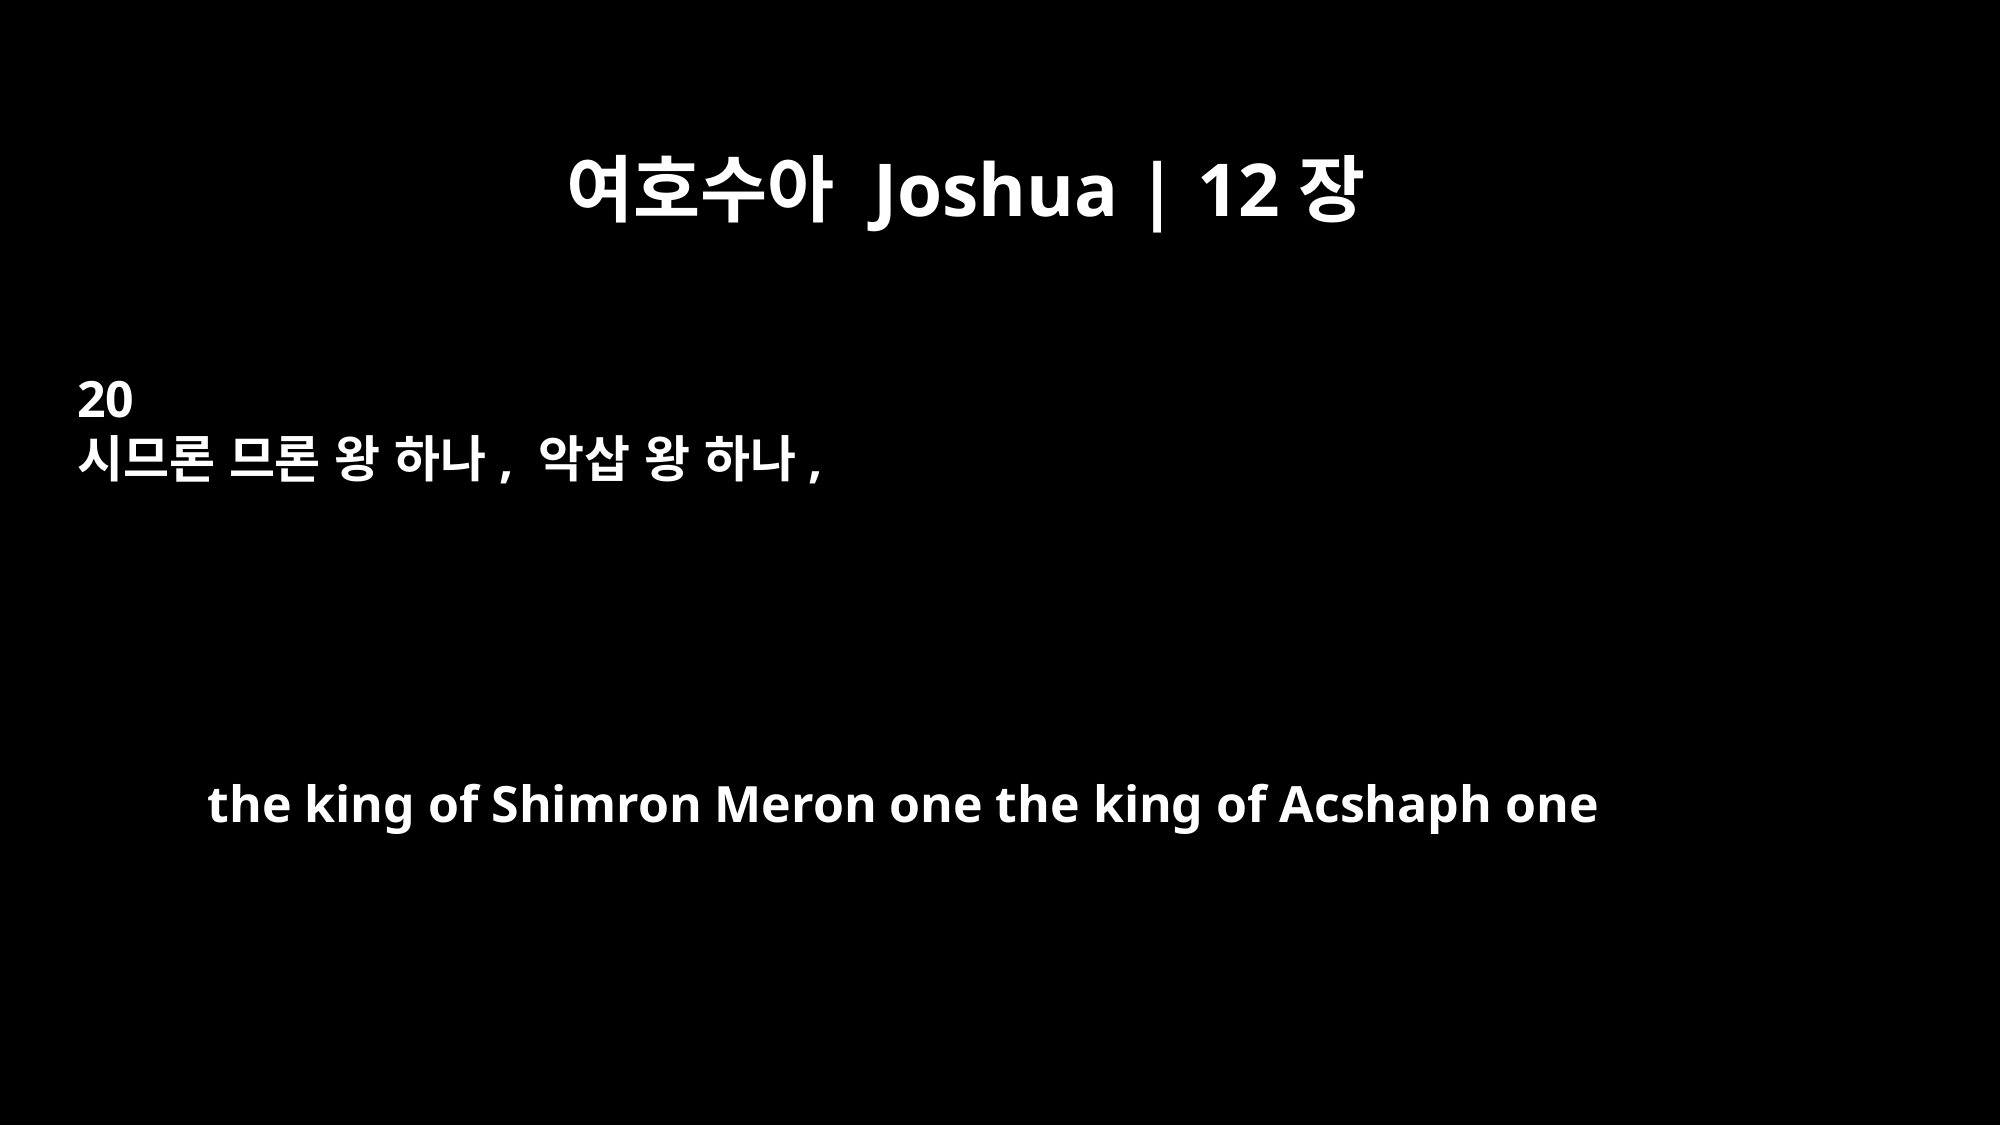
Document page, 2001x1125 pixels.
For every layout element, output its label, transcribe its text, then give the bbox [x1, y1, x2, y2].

text_box 여호수아 Joshua | 12장 [551, 136, 1381, 239]
text_box the king of Shimron Meron one the king of Acshaph one [193, 764, 1615, 840]
text_box 20 시므론 므론 왕 하나, 악삽 왕 하나, [62, 359, 838, 495]
